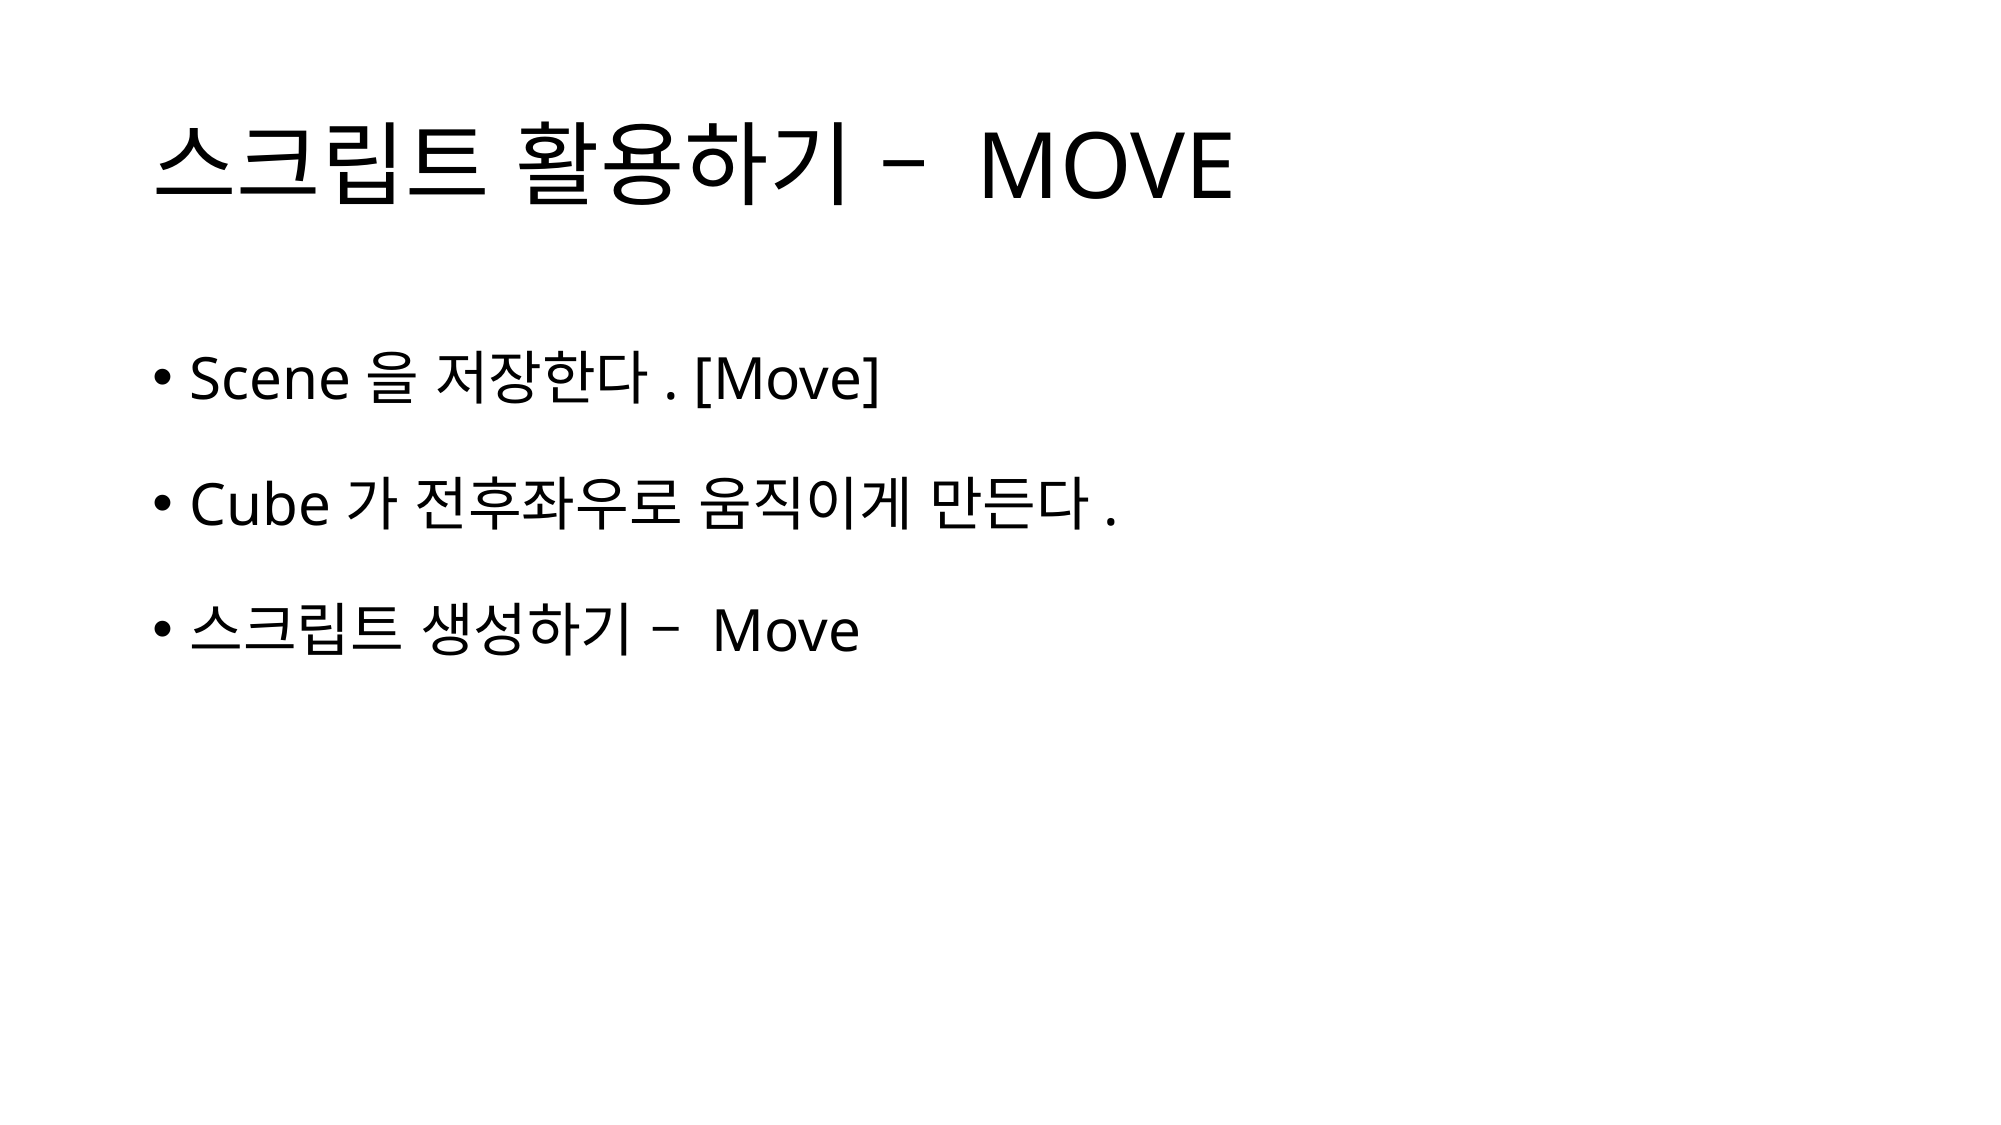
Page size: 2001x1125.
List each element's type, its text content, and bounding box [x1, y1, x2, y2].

title 스크립트 활용하기 – MOVE [137, 59, 1863, 278]
list Scene을 저장한다. [Move] Cube가 전후좌우로 움직이게 만든다. 스크립트 생성하기 – Move [137, 299, 1863, 1125]
